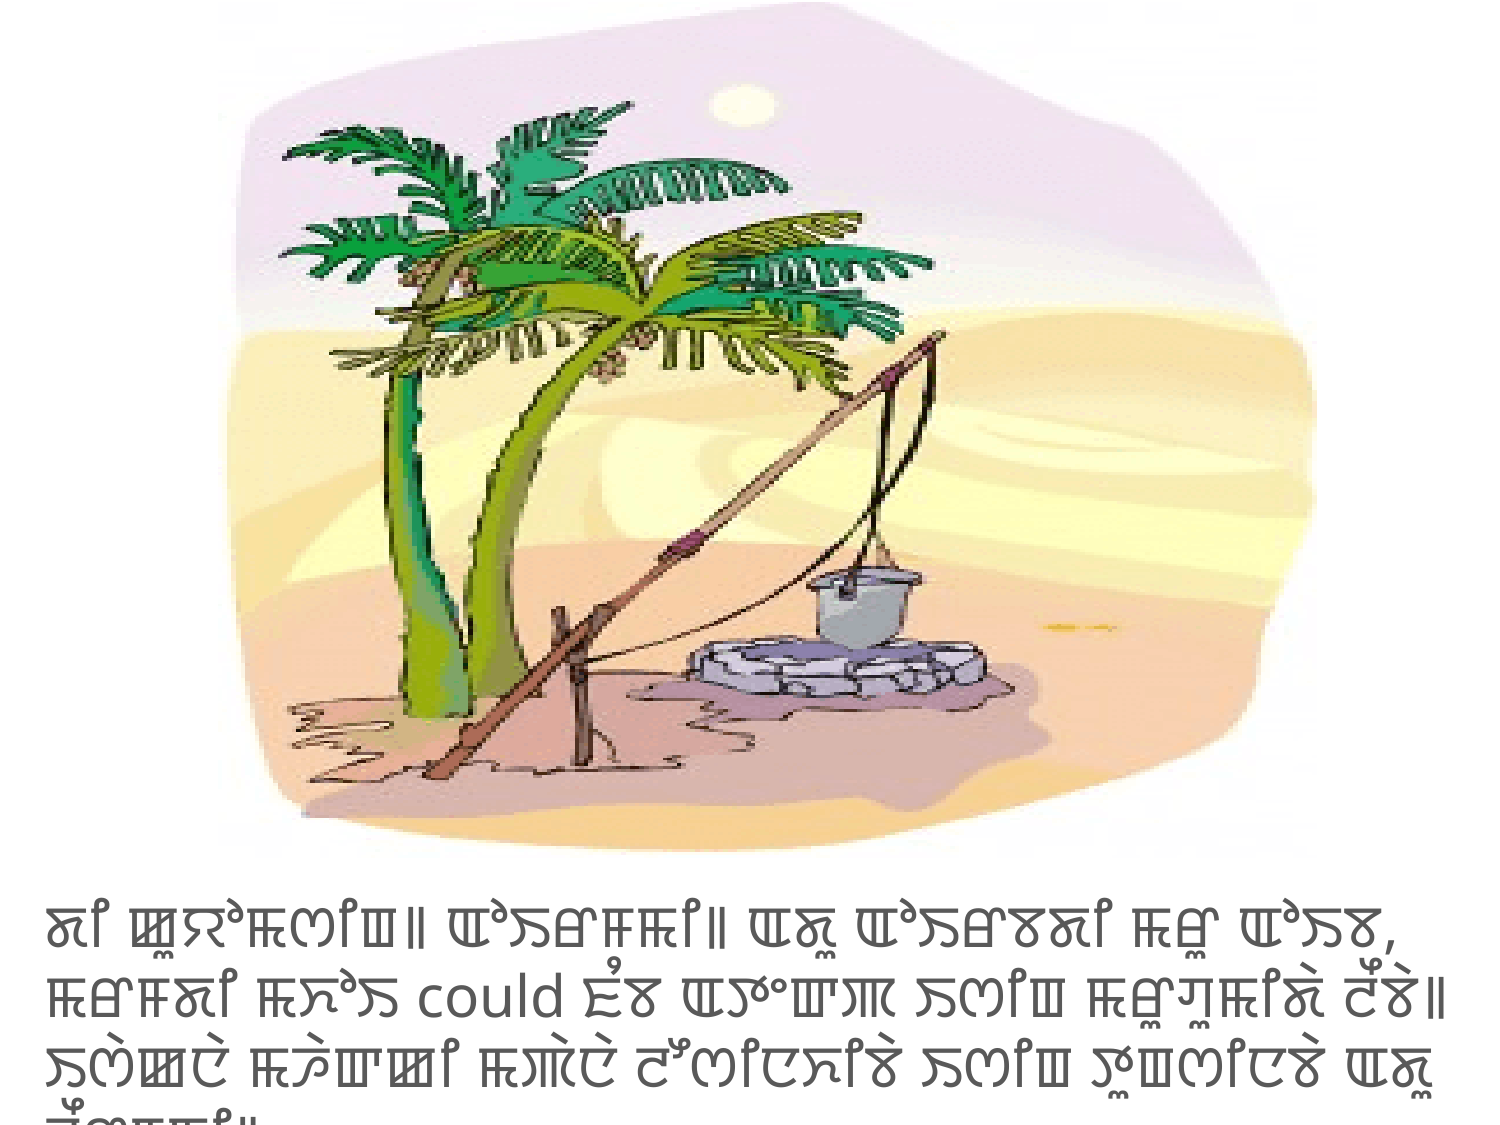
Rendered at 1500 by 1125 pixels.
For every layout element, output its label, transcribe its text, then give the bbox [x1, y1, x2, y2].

picture [218, 1, 1318, 859]
text_box ꯗꯤ ꯀꯨꯌꯣꯃꯁꯤꯡ꯫ ꯑꯣꯏꯔꯝꯃꯤ꯫ ꯑꯗꯨ ꯑꯣꯏꯔꯕꯗꯤ ꯃꯔꯨ ꯑꯣꯏꯕ, ꯃꯔꯝꯗꯤ ꯃꯈꯣꯏ could ꯐꯪꯕ ꯑꯇꯦꯛꯄ ꯏꯁꯤꯡ ꯃꯔꯨꯚꯨꯃꯤꯗꯥ ꯂꯩꯕꯥ꯫ ꯏꯁꯥꯀꯅꯥ ꯃꯍꯥꯛꯀꯤ ꯃꯄꯥꯅꯥ ꯂꯧꯁꯤꯅꯈꯤꯕꯥ ꯏꯁꯤꯡ ꯇꯨꯡꯁꯤꯅꯕꯥ ꯑꯗꯨ ꯂꯩꯔꯝꯃꯤ꯫ [29, 881, 1500, 1125]
